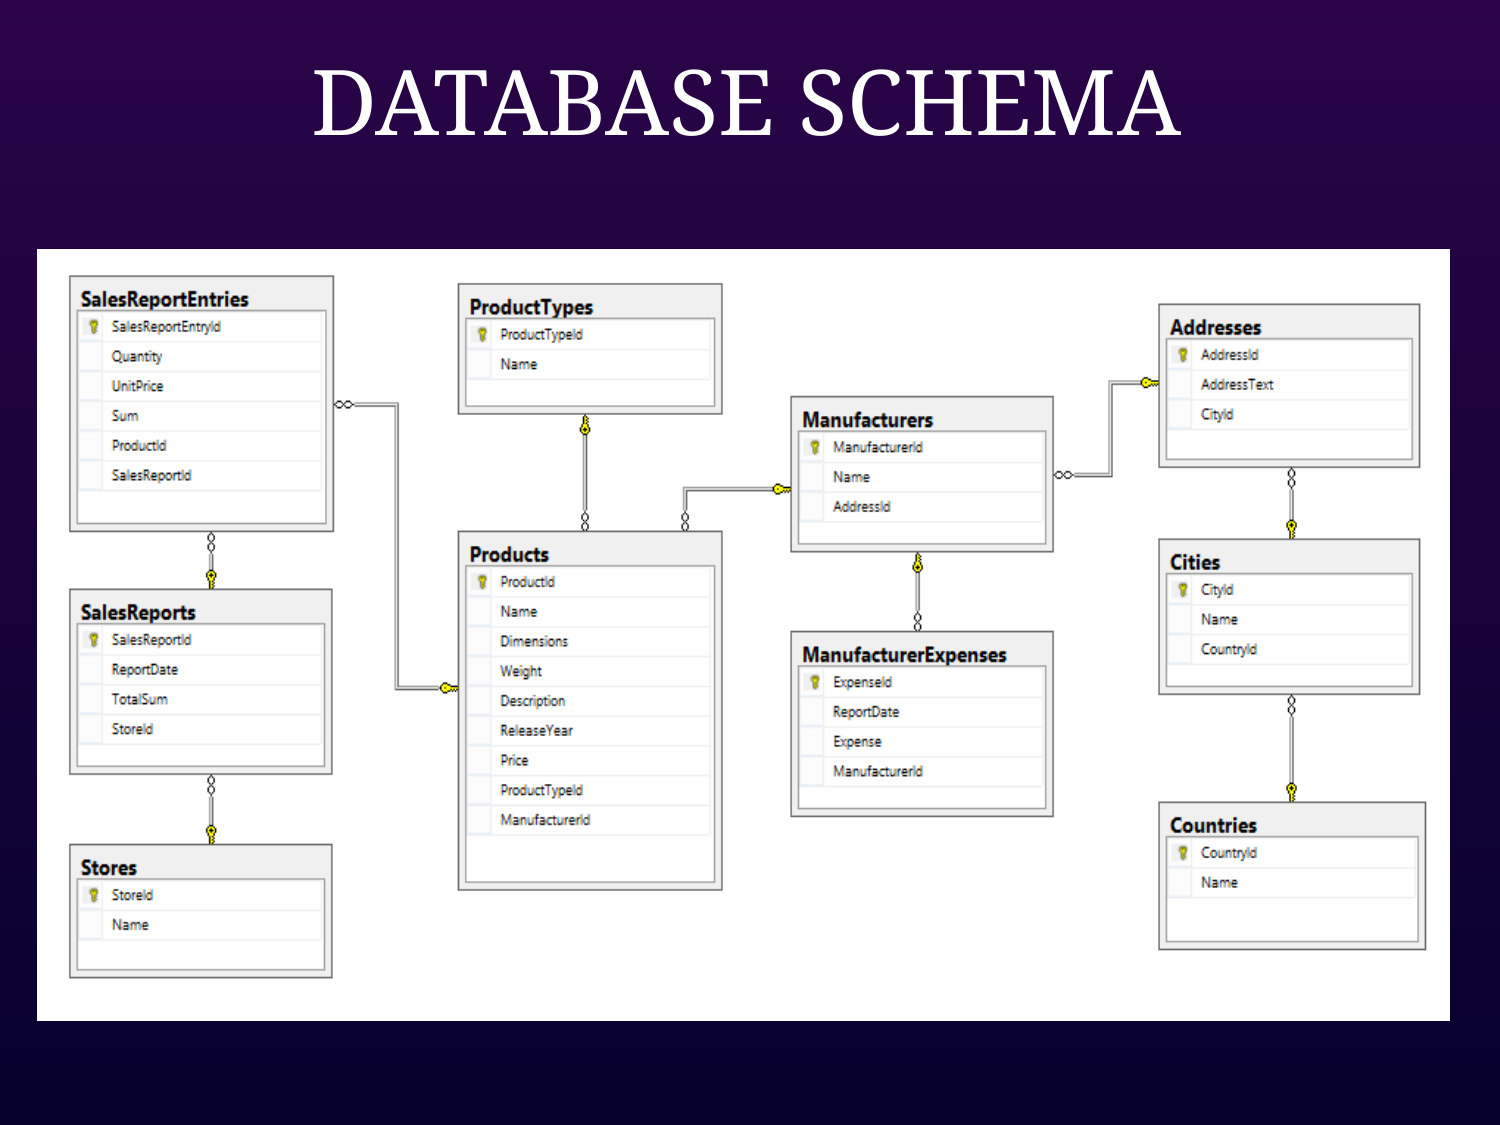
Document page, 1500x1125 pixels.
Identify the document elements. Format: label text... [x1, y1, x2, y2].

picture [37, 249, 1451, 1021]
title Database schema [75, 37, 1418, 163]
